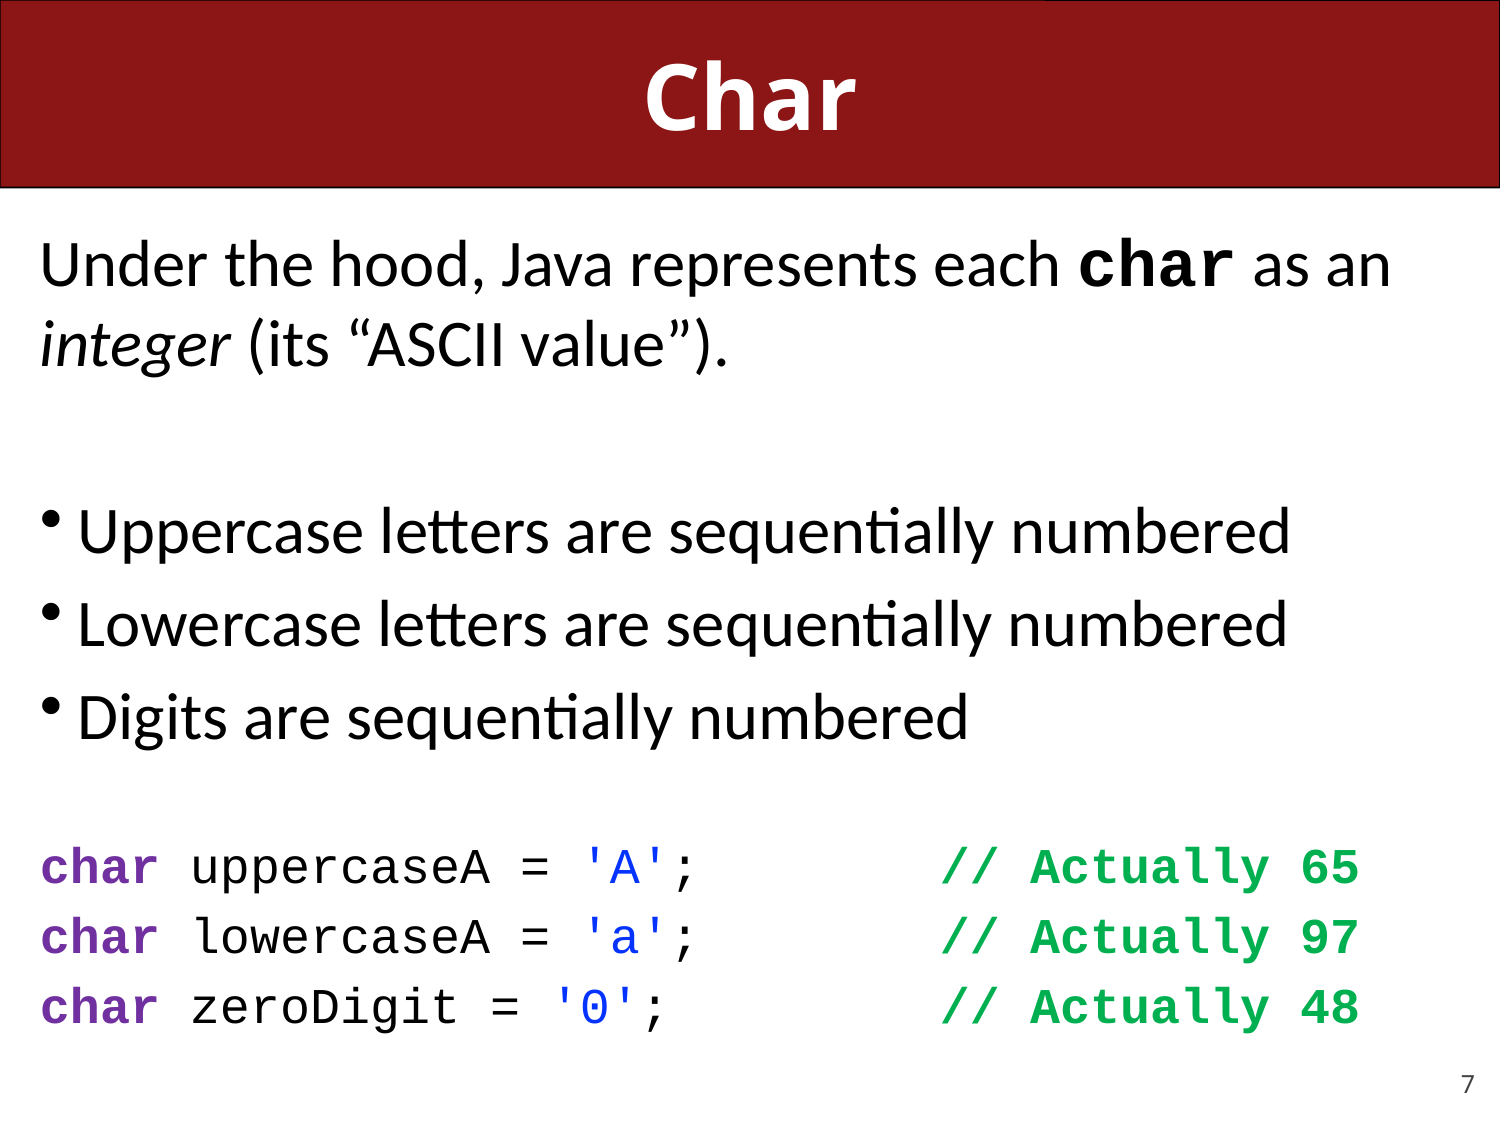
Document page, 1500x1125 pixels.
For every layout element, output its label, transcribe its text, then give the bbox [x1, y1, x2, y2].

title Char [75, 0, 1425, 188]
list Under the hood, Java represents each char as an integer (its “ASCII value”). Uppercase letters are sequentially numbered Lowercase letters are sequentially numbered Digits are sequentially numbered char uppercaseA = 'A'; // Actually 65 char lowercaseA = 'a'; // Actually 97 char zeroDigit = '0'; // Actually 48 [24, 212, 1475, 1063]
